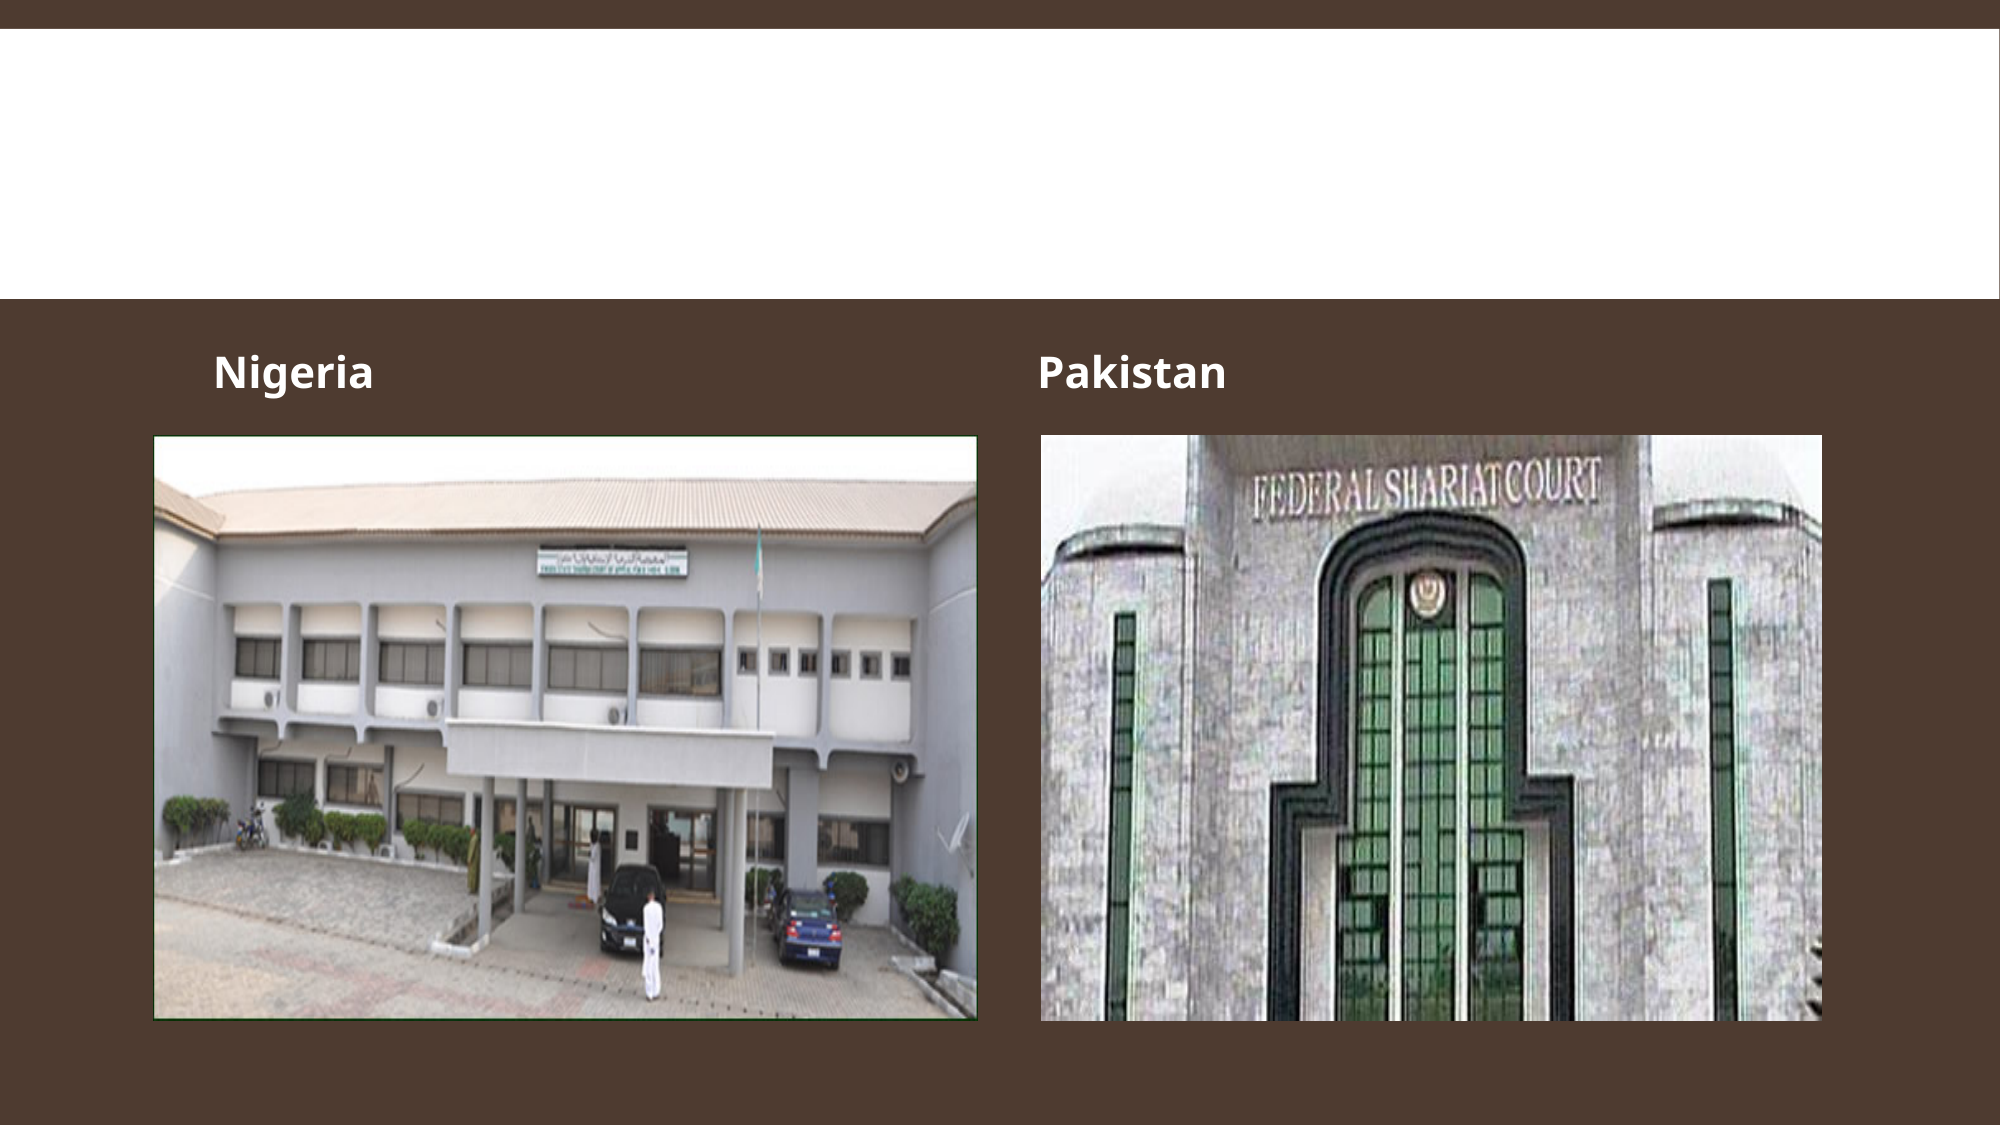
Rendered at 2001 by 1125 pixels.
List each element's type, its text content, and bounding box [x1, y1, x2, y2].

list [1041, 435, 1822, 1021]
list Nigeria [198, 313, 978, 432]
list Pakistan [1022, 313, 1803, 436]
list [153, 435, 979, 1021]
